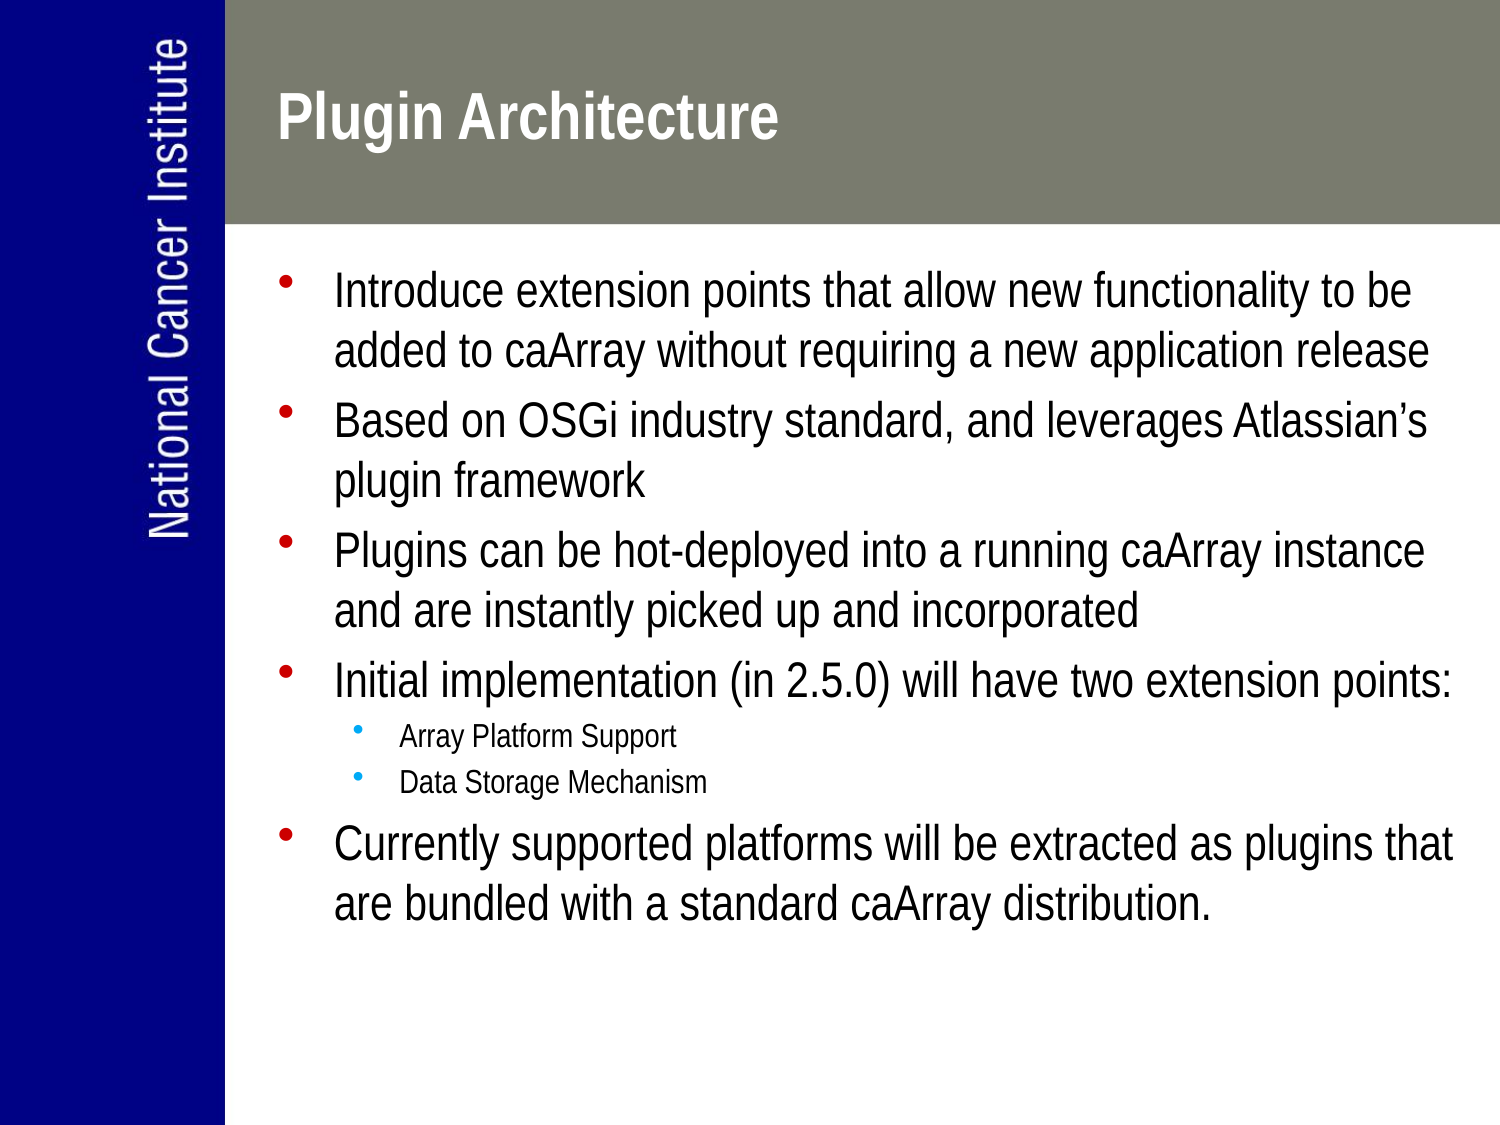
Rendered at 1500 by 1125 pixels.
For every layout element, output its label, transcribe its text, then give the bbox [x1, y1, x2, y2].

picture [0, 0, 1500, 1125]
title Plugin Architecture [262, 0, 1476, 226]
list Introduce extension points that allow new functionality to be added to caArray without requiring a new application release Based on OSGi industry standard, and leverages Atlassian’s plugin framework Plugins can be hot-deployed into a running caArray instance and are instantly picked up and incorporated Initial implementation (in 2.5.0) will have two extension points: Array Platform Support Data Storage Mechanism Currently supported platforms will be extracted as plugins that are bundled with a standard caArray distribution. [262, 249, 1476, 1101]
